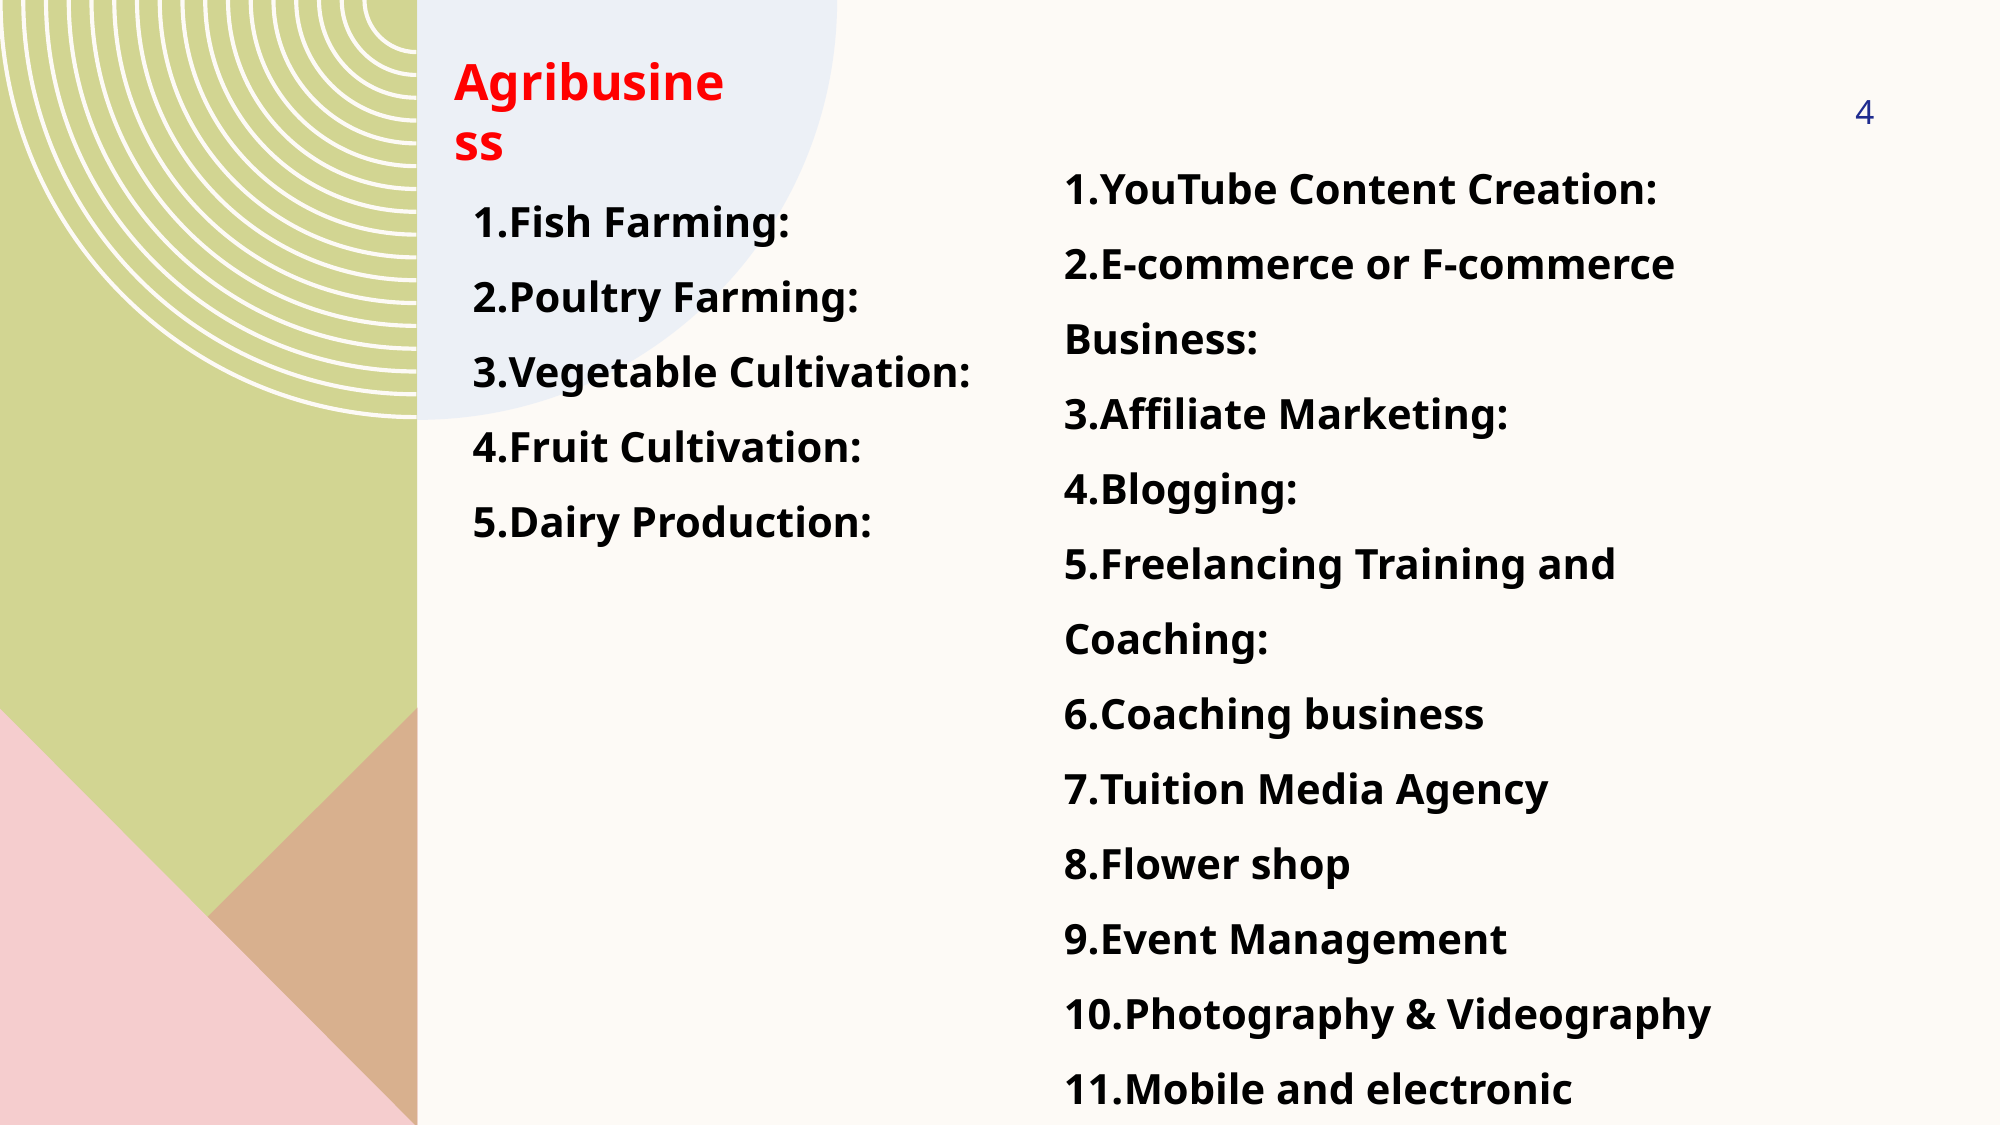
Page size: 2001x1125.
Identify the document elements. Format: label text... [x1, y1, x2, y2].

text_box Agribusiness [439, 43, 750, 178]
slide_number 4 [1699, 75, 1875, 153]
text_box Fish Farming: Poultry Farming: Vegetable Cultivation: Fruit Cultivation: Dairy Production: [457, 163, 1011, 604]
text_box YouTube Content Creation: E-commerce or F-commerce Business: Affiliate Marketing: Blogging: Freelancing Training and Coaching: Coaching business Tuition Media Agency Flower shop Event Management Photography & Videography Mobile and electronic accessories Gift shop [1048, 130, 1776, 1125]
